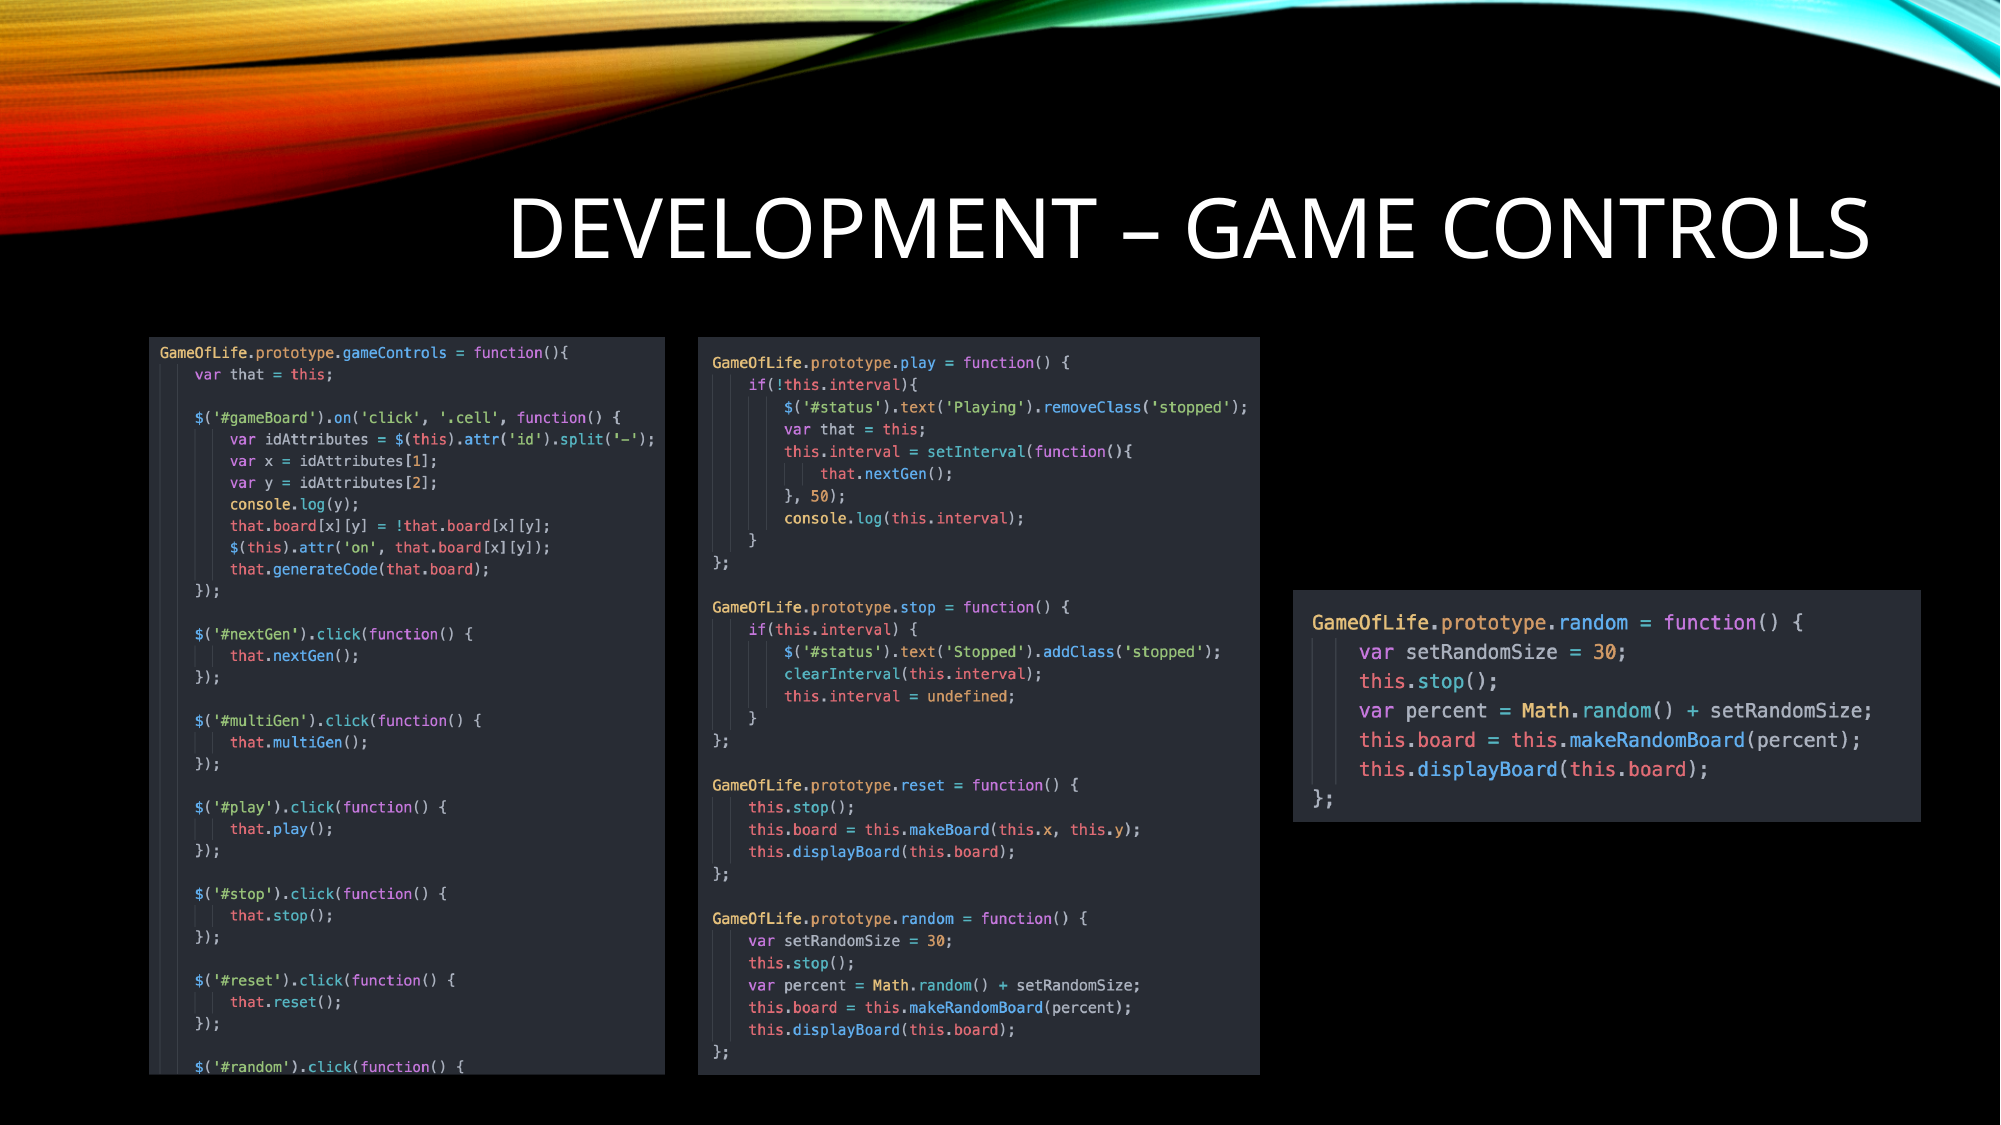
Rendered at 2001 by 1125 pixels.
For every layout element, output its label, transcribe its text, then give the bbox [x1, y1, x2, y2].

picture [698, 337, 1260, 1075]
title Development – Game Controls [380, 125, 1888, 338]
picture [1293, 590, 1921, 822]
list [149, 337, 665, 1075]
picture [0, 0, 2000, 237]
